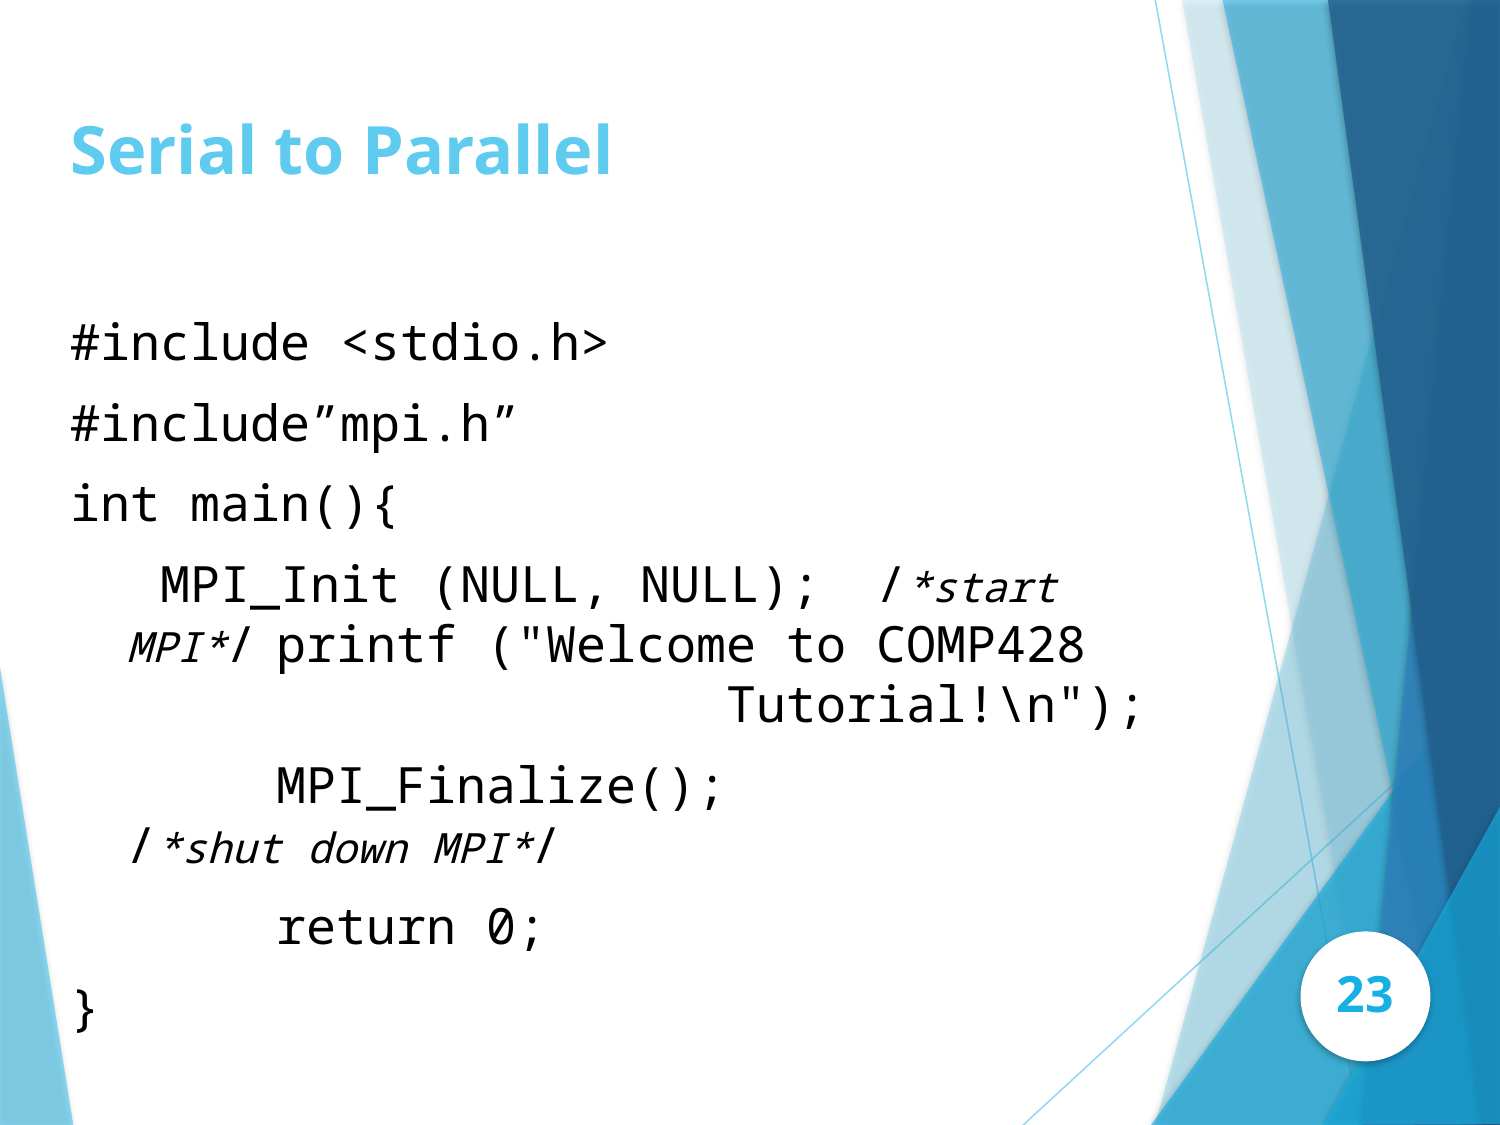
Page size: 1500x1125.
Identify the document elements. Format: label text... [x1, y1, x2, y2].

title Serial to Parallel [55, 99, 1176, 279]
list #include <stdio.h> #include”mpi.h” int main(){ MPI_Init (NULL, NULL); /*start MPI*/ printf ("Welcome to COMP428 Tutorial!\n"); MPI_Finalize(); /*shut down MPI*/ return 0; } [55, 302, 1176, 1083]
